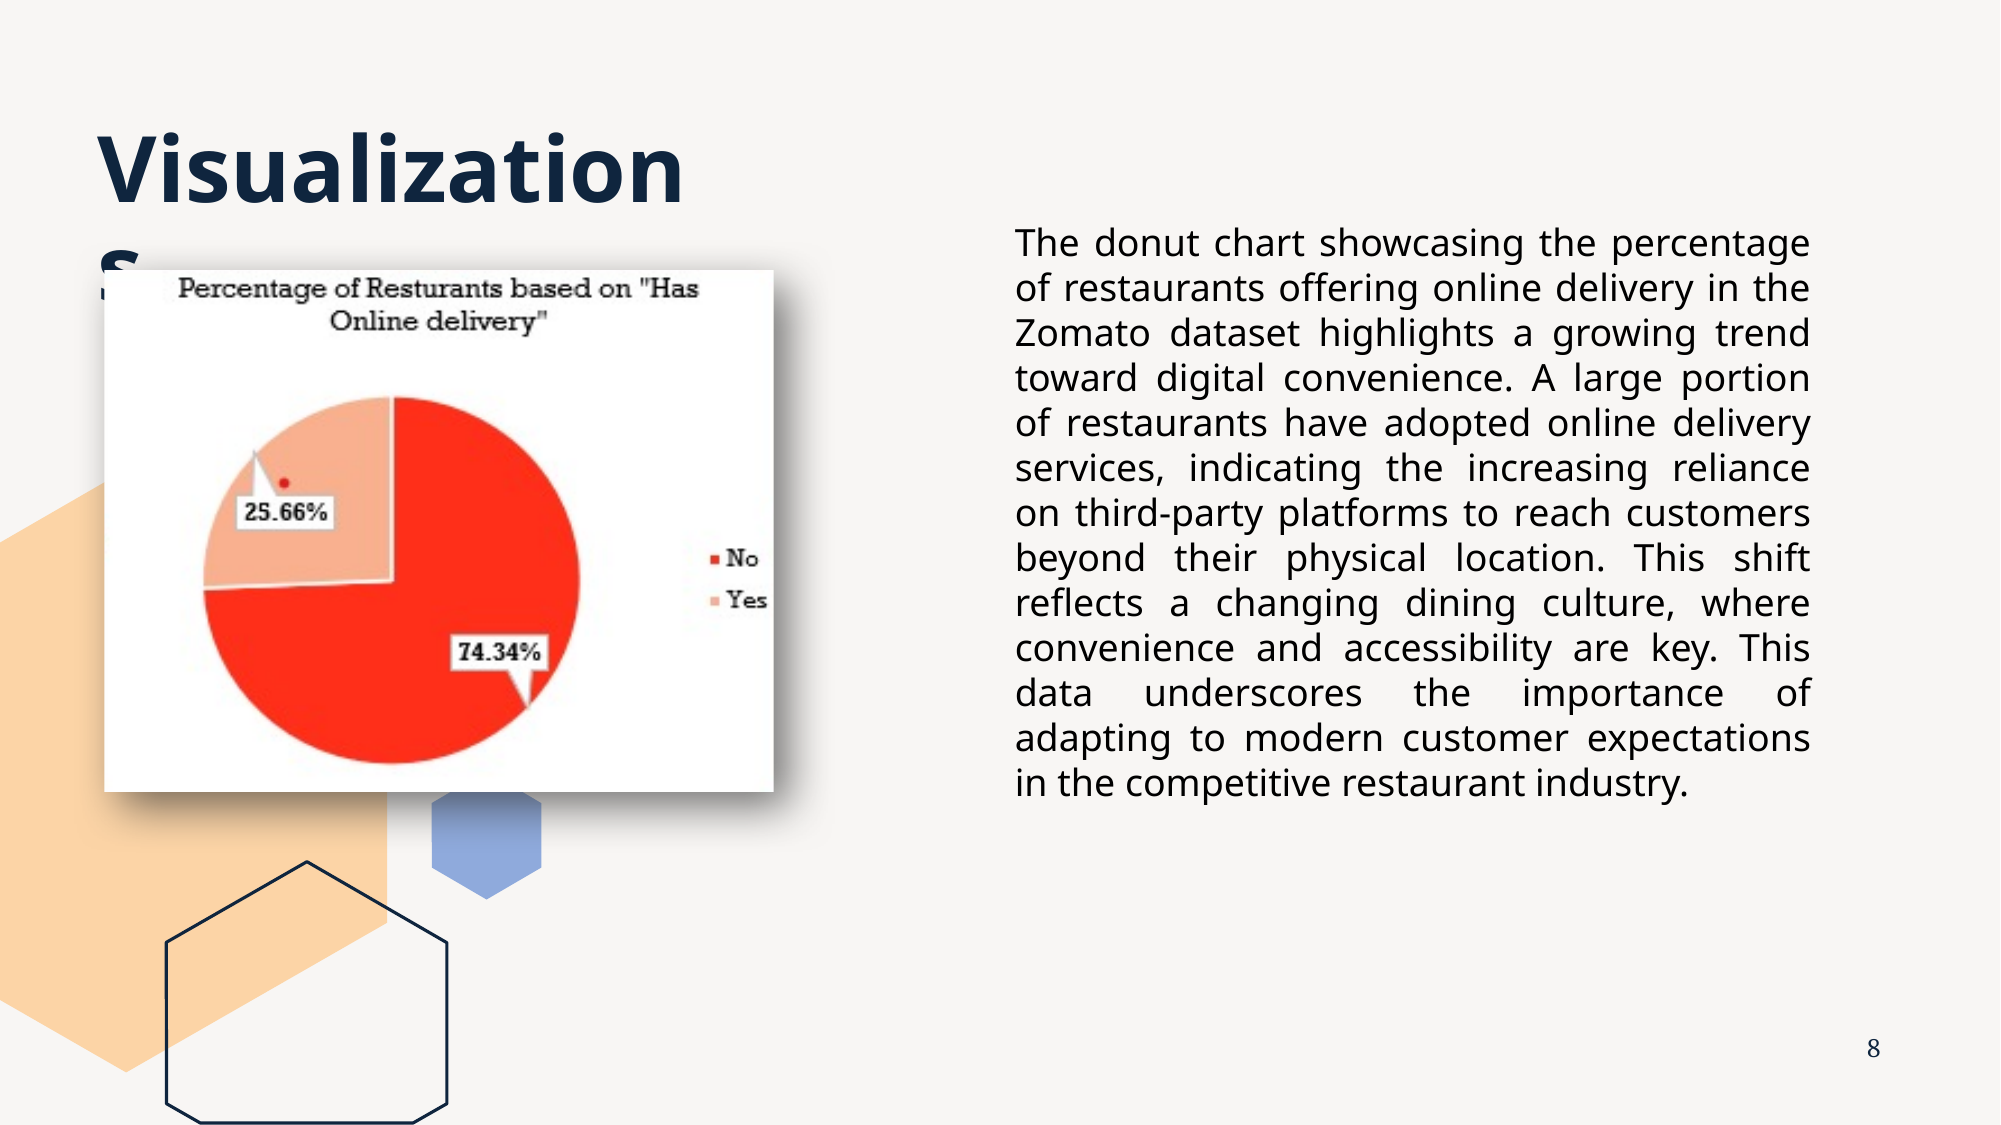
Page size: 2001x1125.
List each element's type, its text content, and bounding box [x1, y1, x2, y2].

slide_number 8 [1836, 1020, 1912, 1080]
text_box The donut chart showcasing the percentage of restaurants offering online delivery in the Zomato dataset highlights a growing trend toward digital convenience. A large portion of restaurants have adopted online delivery services, indicating the increasing reliance on third-party platforms to reach customers beyond their physical location. This shift reflects a changing dining culture, where convenience and accessibility are key. This data underscores the importance of adapting to modern customer expectations in the competitive restaurant industry. [999, 211, 1827, 812]
title Visualizations [82, 115, 738, 490]
picture [103, 269, 775, 793]
